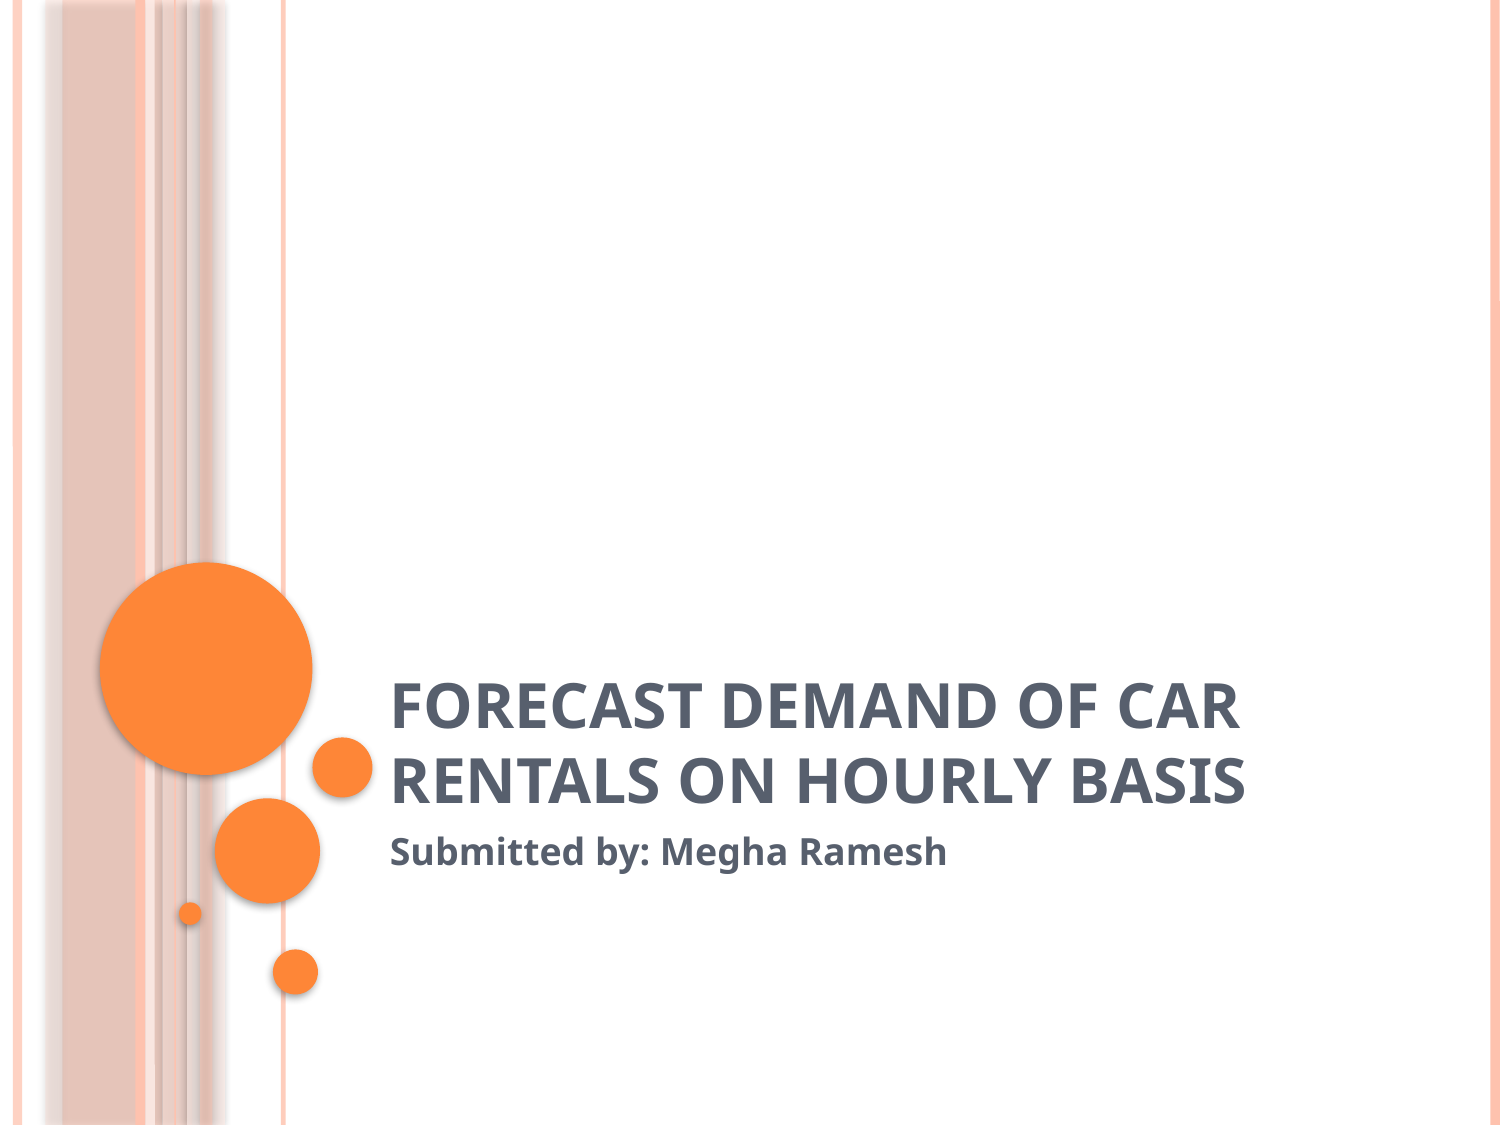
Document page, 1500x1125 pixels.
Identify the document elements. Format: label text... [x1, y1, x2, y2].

title FORECAST DEMAND OF CAR RENTALS ON HOURLY BASIS [375, 512, 1388, 820]
subtitle Submitted by: Megha Ramesh [375, 820, 1388, 1046]
